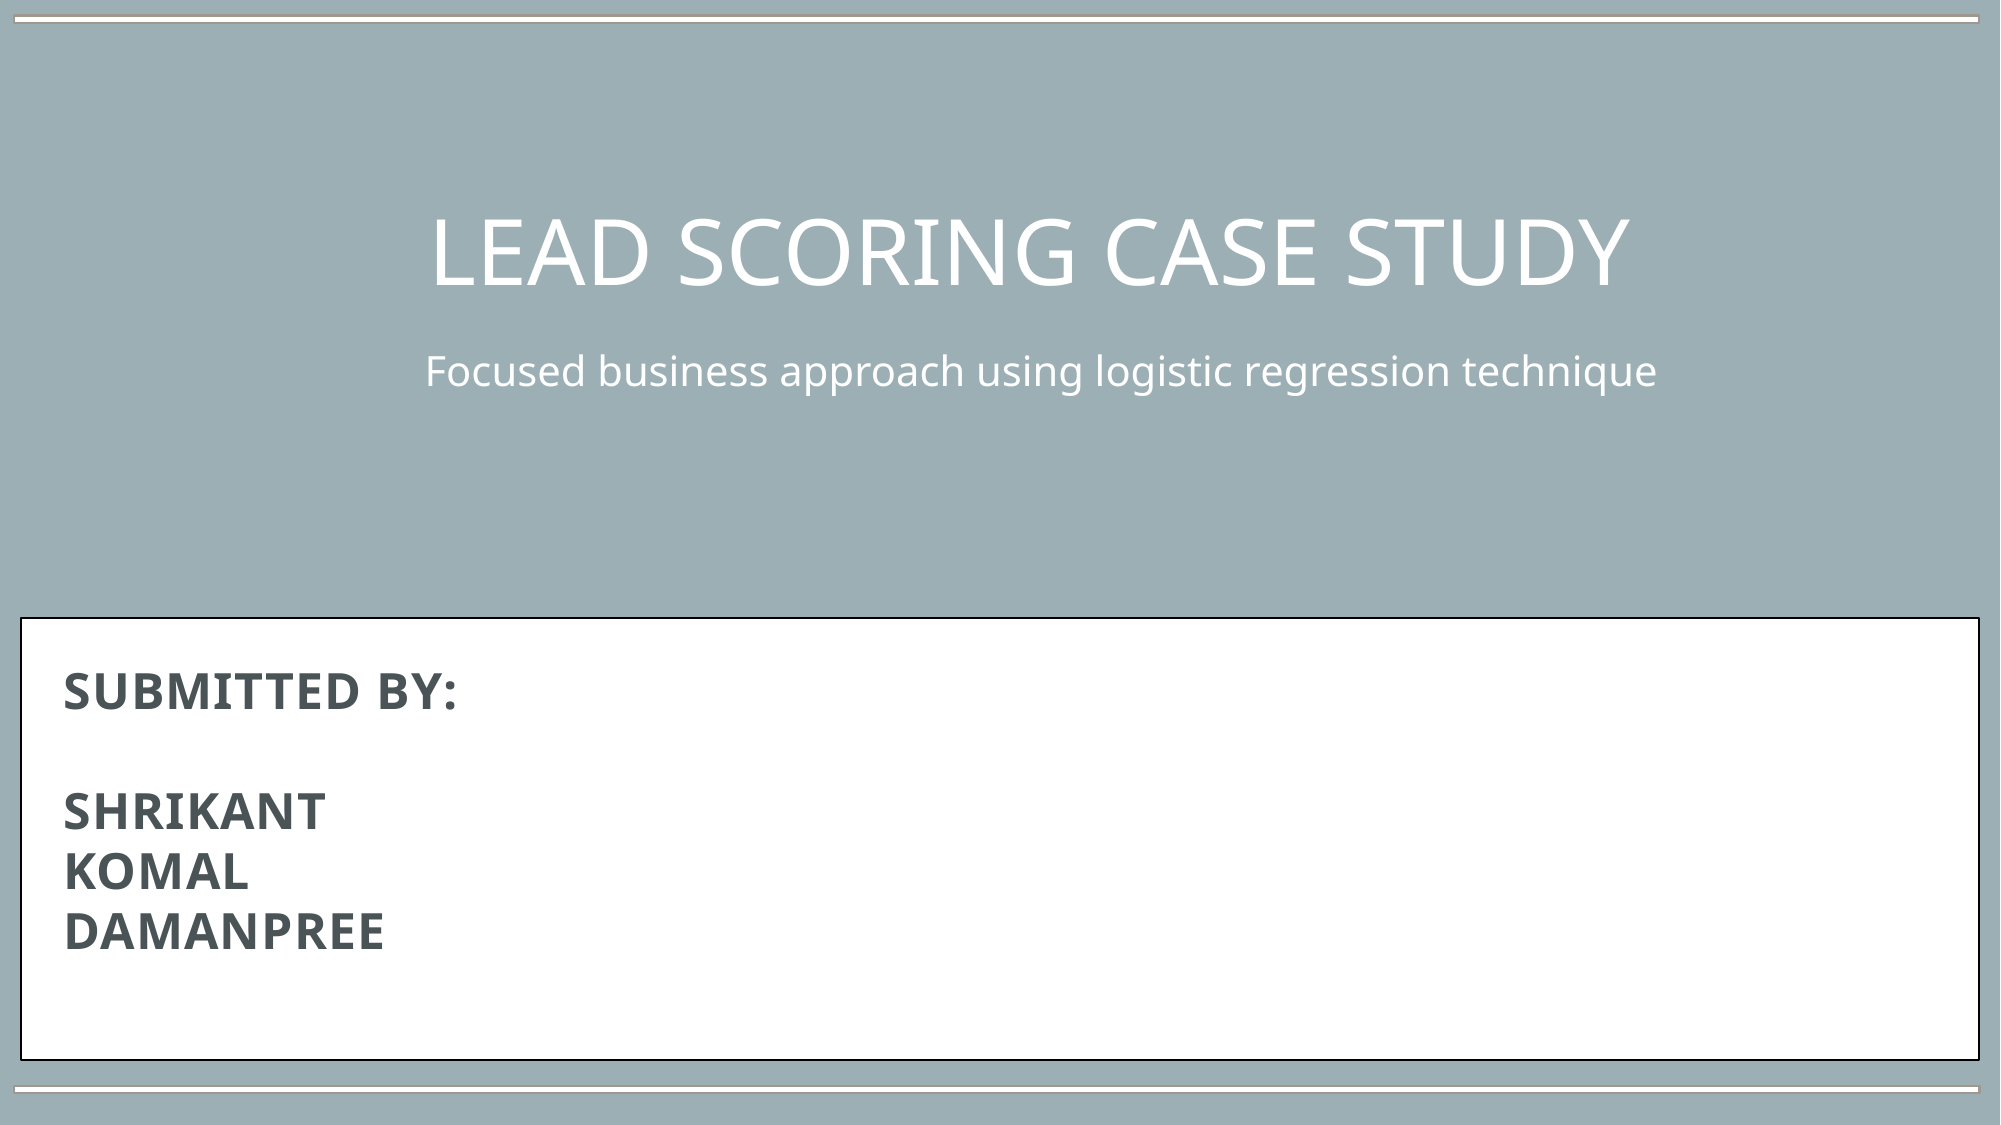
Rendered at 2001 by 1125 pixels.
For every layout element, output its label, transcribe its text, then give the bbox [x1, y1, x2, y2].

text_box [13, 14, 1980, 24]
text_box Focused business approach using logistic regression technique [109, 337, 1974, 454]
subtitle LEAD SCORING CASE STUDY [97, 186, 1963, 304]
text_box SUBMITTED BY: SHRIKANT KOMAL DAMANPREE [20, 617, 1980, 1061]
text_box [13, 1085, 1981, 1094]
